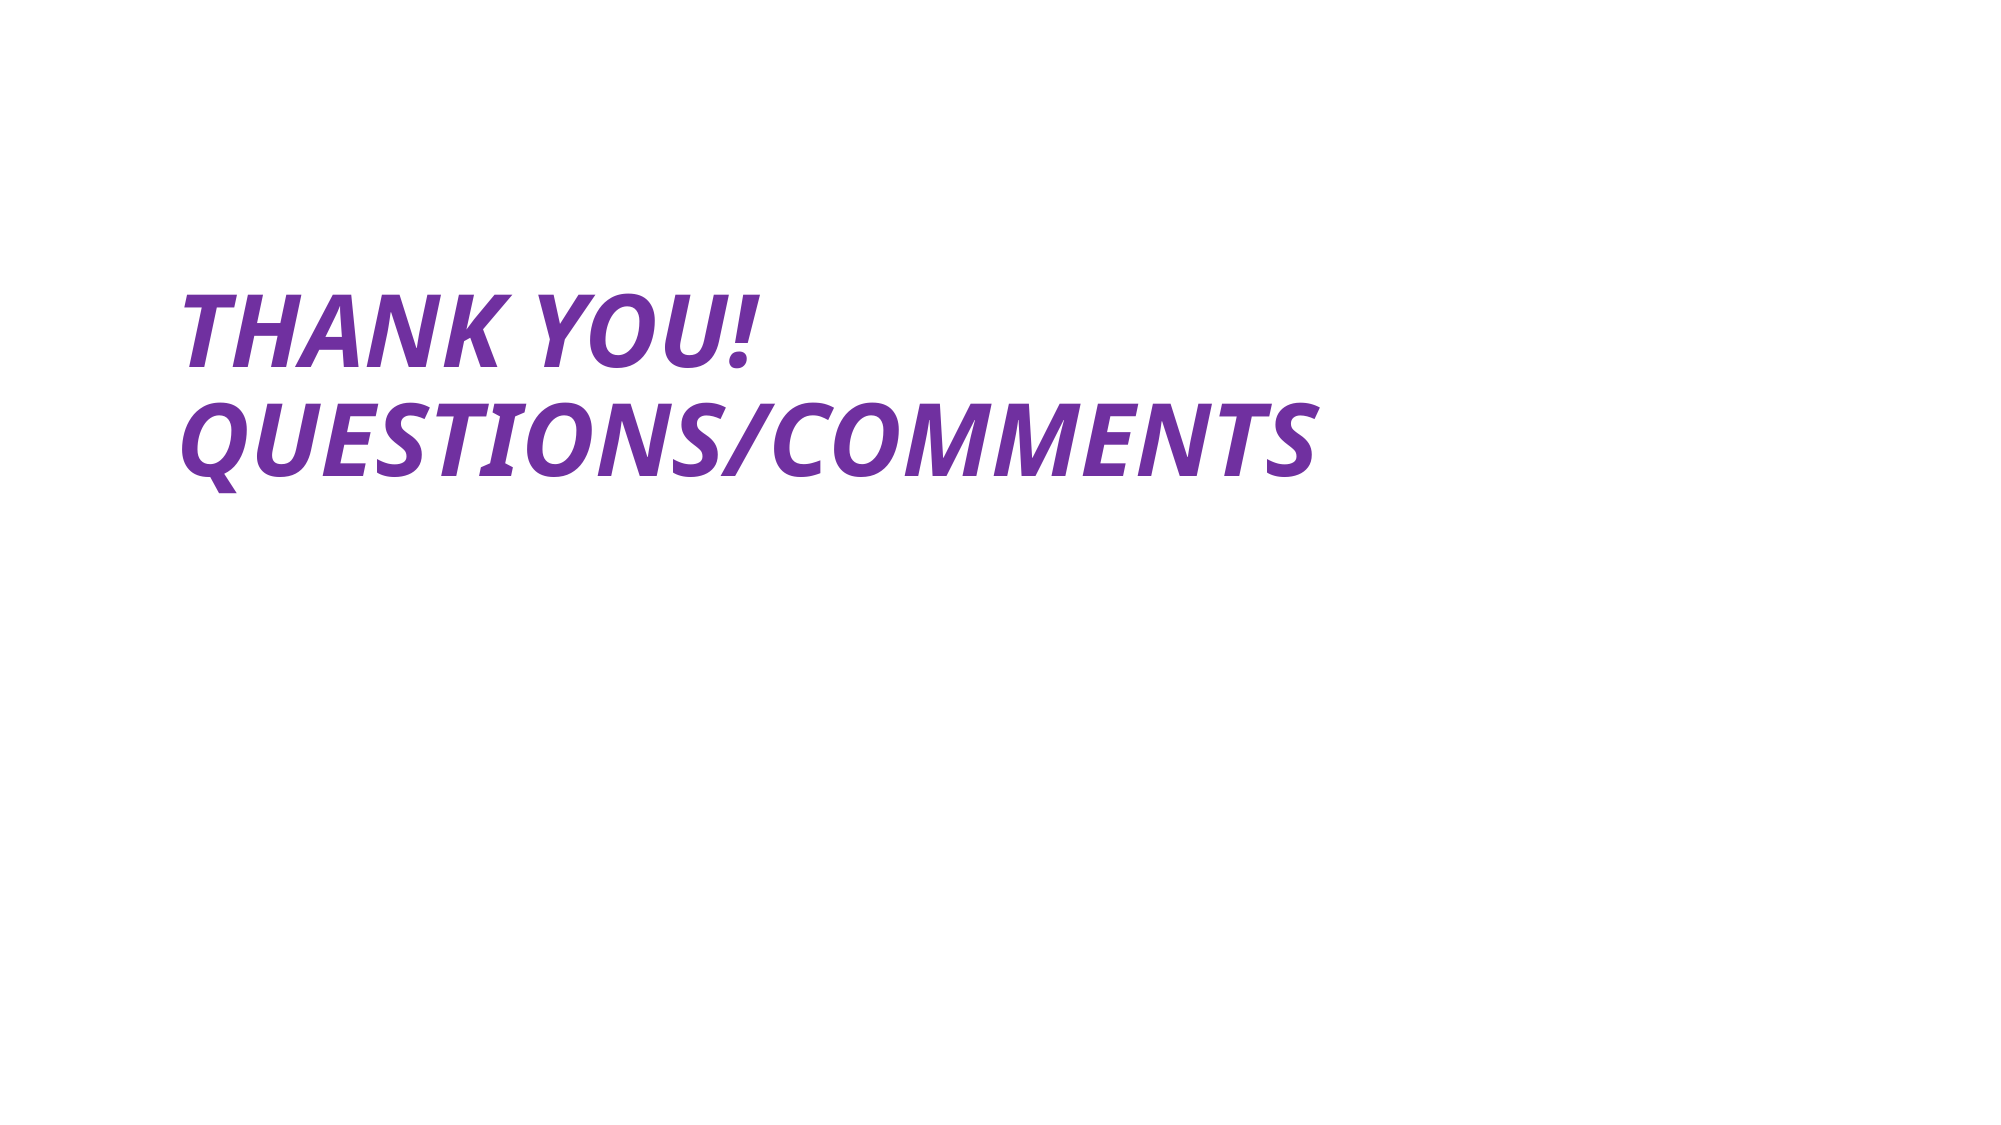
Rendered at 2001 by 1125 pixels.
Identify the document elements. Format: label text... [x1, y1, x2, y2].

title THANK YOU! QUESTIONS/COMMENTS [161, 272, 1887, 596]
